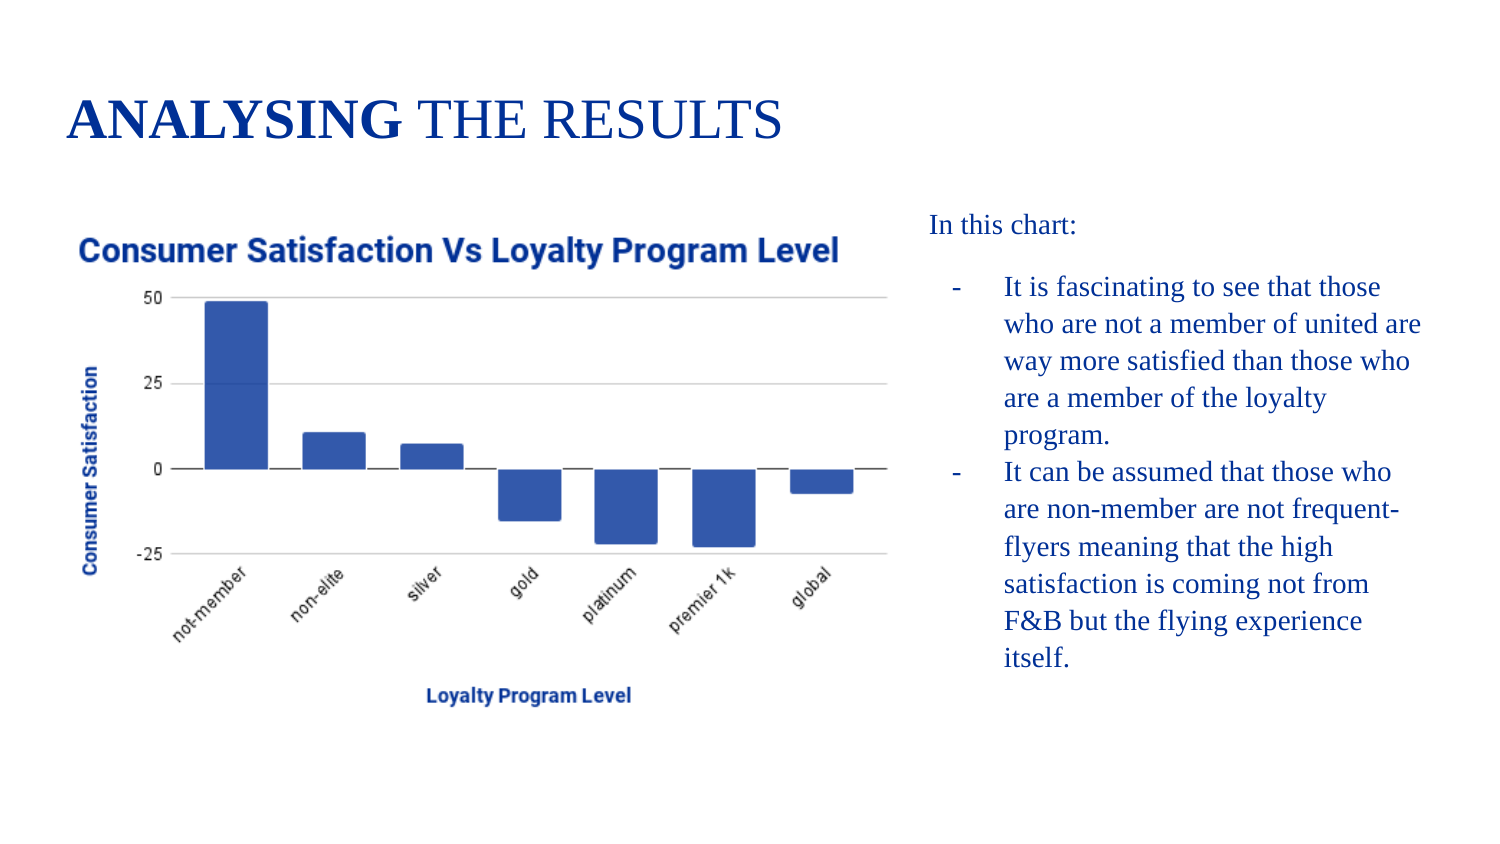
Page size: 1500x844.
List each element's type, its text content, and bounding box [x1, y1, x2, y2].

list In this chart: It is fascinating to see that those who are not a member of united are way more satisfied than those who are a member of the loyalty program. It can be assumed that those who are non-member are not frequent-flyers meaning that the high satisfaction is coming not from F&B but the flying experience itself. [914, 189, 1449, 737]
picture [50, 202, 915, 737]
title ANALYSING THE RESULTS [51, 72, 1449, 167]
